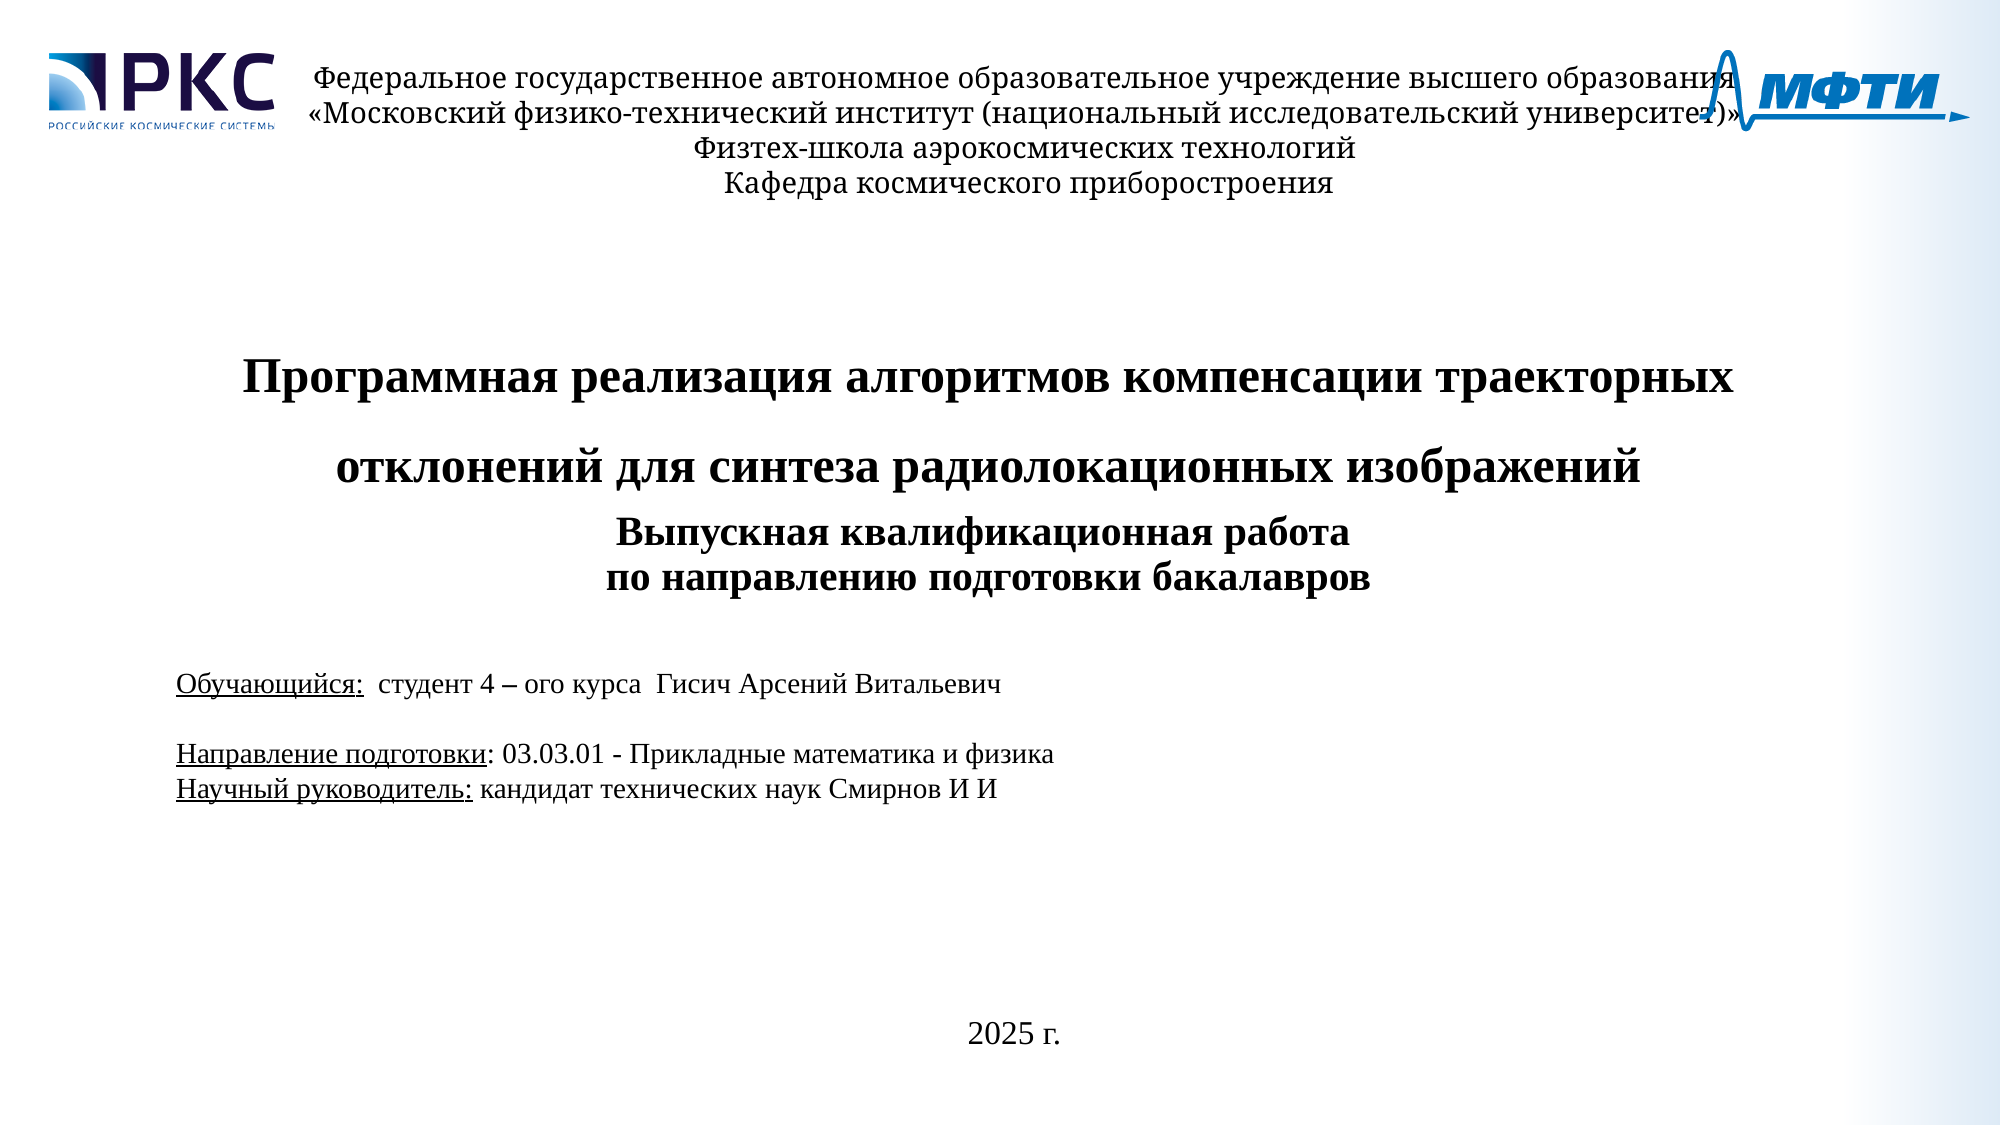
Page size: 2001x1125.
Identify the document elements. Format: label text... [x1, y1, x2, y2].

text_box Обучающийся: студент 4 – ого курса Гисич Арсений Витальевич Направление подготовки: 03.03.01 - Прикладные математика и физика Научный руководитель: кандидат технических наук Смирнов И И [161, 657, 1269, 847]
text_box Программная реализация алгоритмов компенсации траекторных отклонений для синтеза радиолокационных изображений [193, 304, 1784, 500]
picture [1658, 0, 2000, 209]
title Выпускная квалификационная работа по направлению подготовки бакалавров [318, 500, 1659, 658]
text_box 2025 г. [877, 1011, 1076, 1059]
text_box Федеральное государственное автономное образовательное учреждение высшего образования «Московский физико-технический институт (национальный исследовательский университет)» Физтех-школа аэрокосмических технологий Кафедра космического приборостроения [176, 51, 1658, 207]
picture [47, 51, 276, 131]
